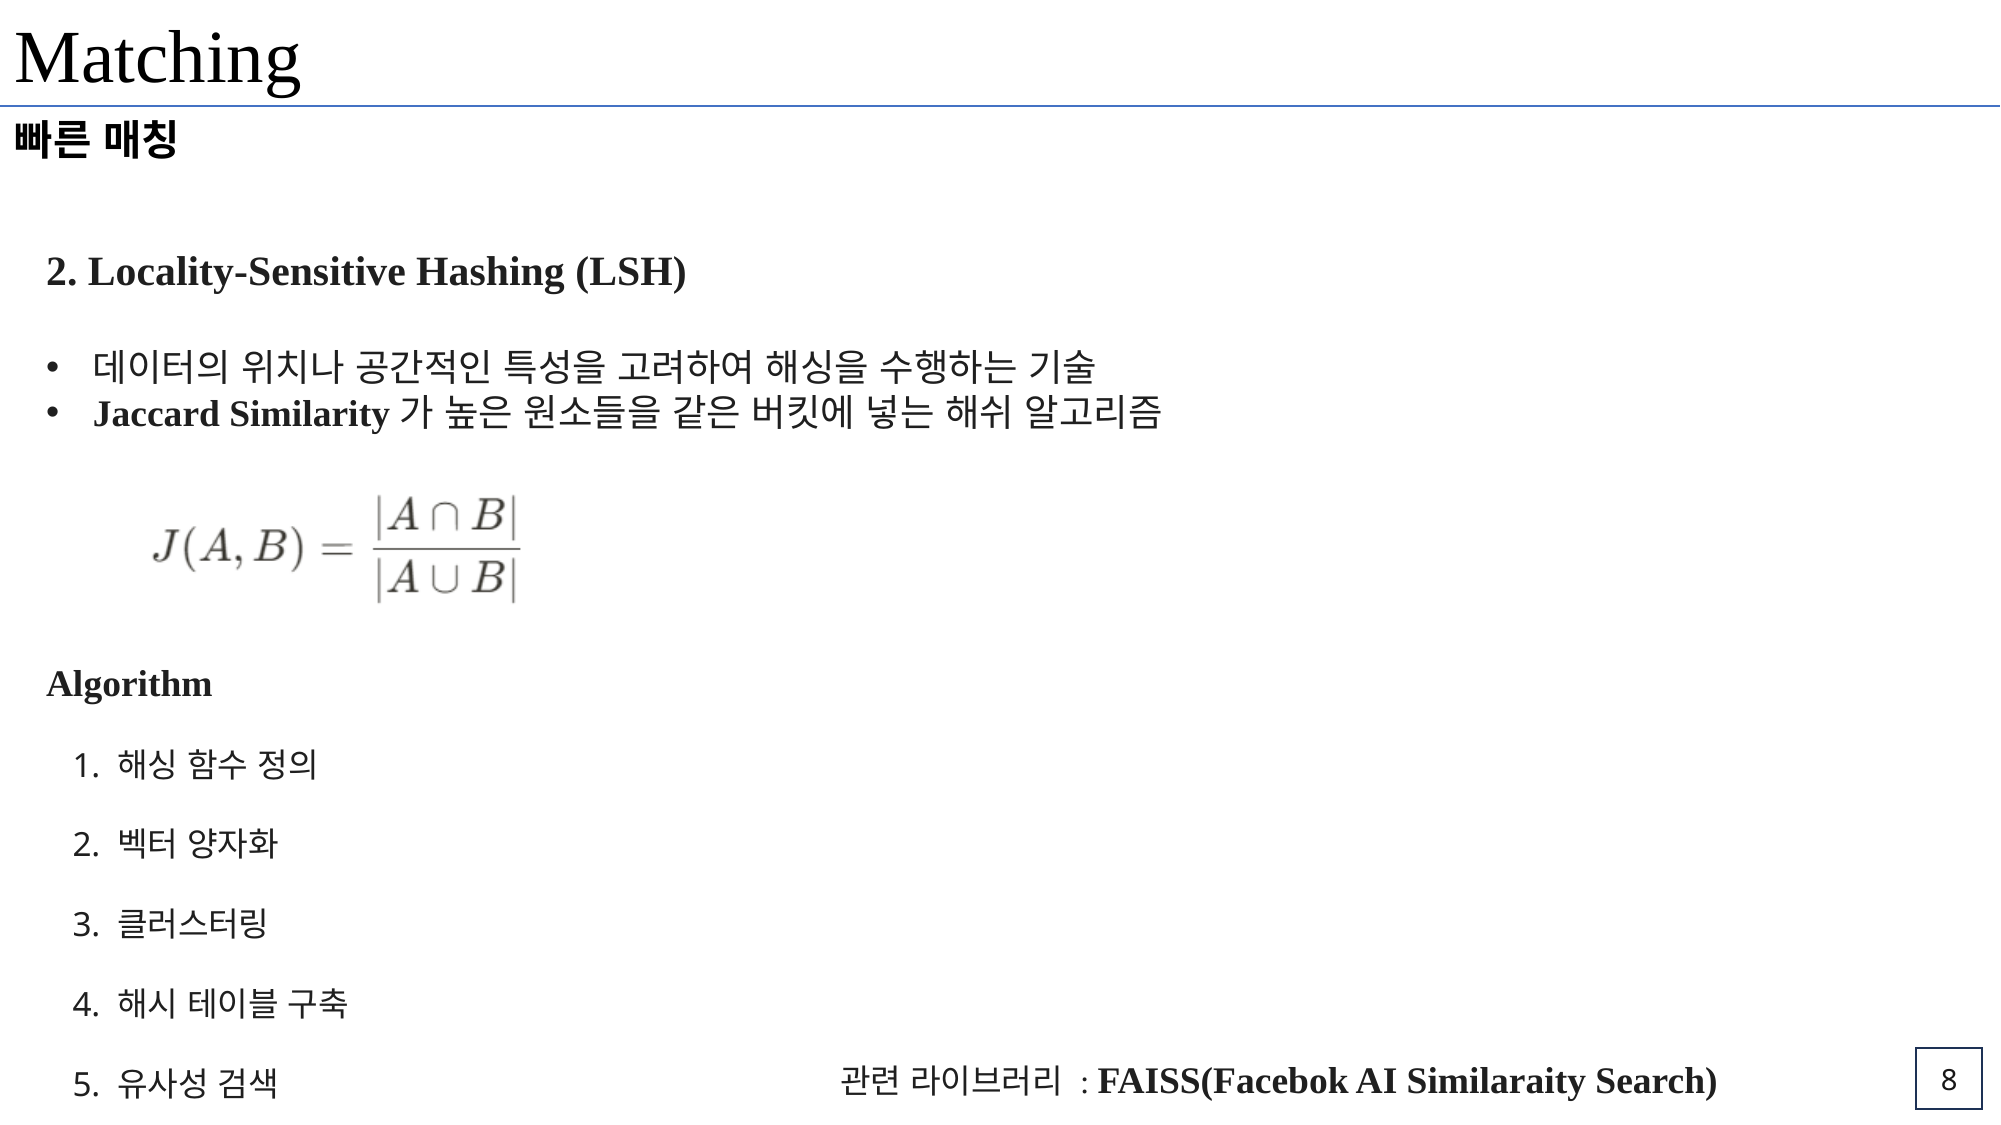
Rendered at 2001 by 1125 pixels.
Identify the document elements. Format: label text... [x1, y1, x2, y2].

text_box Matching [0, 0, 1131, 105]
text_box 관련 라이브러리 : FAISS(Facebok AI Similaraity Search) [825, 1048, 1741, 1109]
picture [96, 453, 577, 633]
text_box 빠른 매칭 [0, 107, 384, 171]
text_box 2. Locality-Sensitive Hashing (LSH) 데이터의 위치나 공간적인 특성을 고려하여 해싱을 수행하는 기술 Jaccard Similarity가 높은 원소들을 같은 버킷에 넣는 해쉬 알고리즘 Algorithm 1. 해싱 함수 정의 2. 벡터 양자화 3. 클러스터링 4. 해시 테이블 구축 5. 유사성 검색 [31, 236, 1893, 1125]
text_box 8 [1915, 1047, 1983, 1110]
